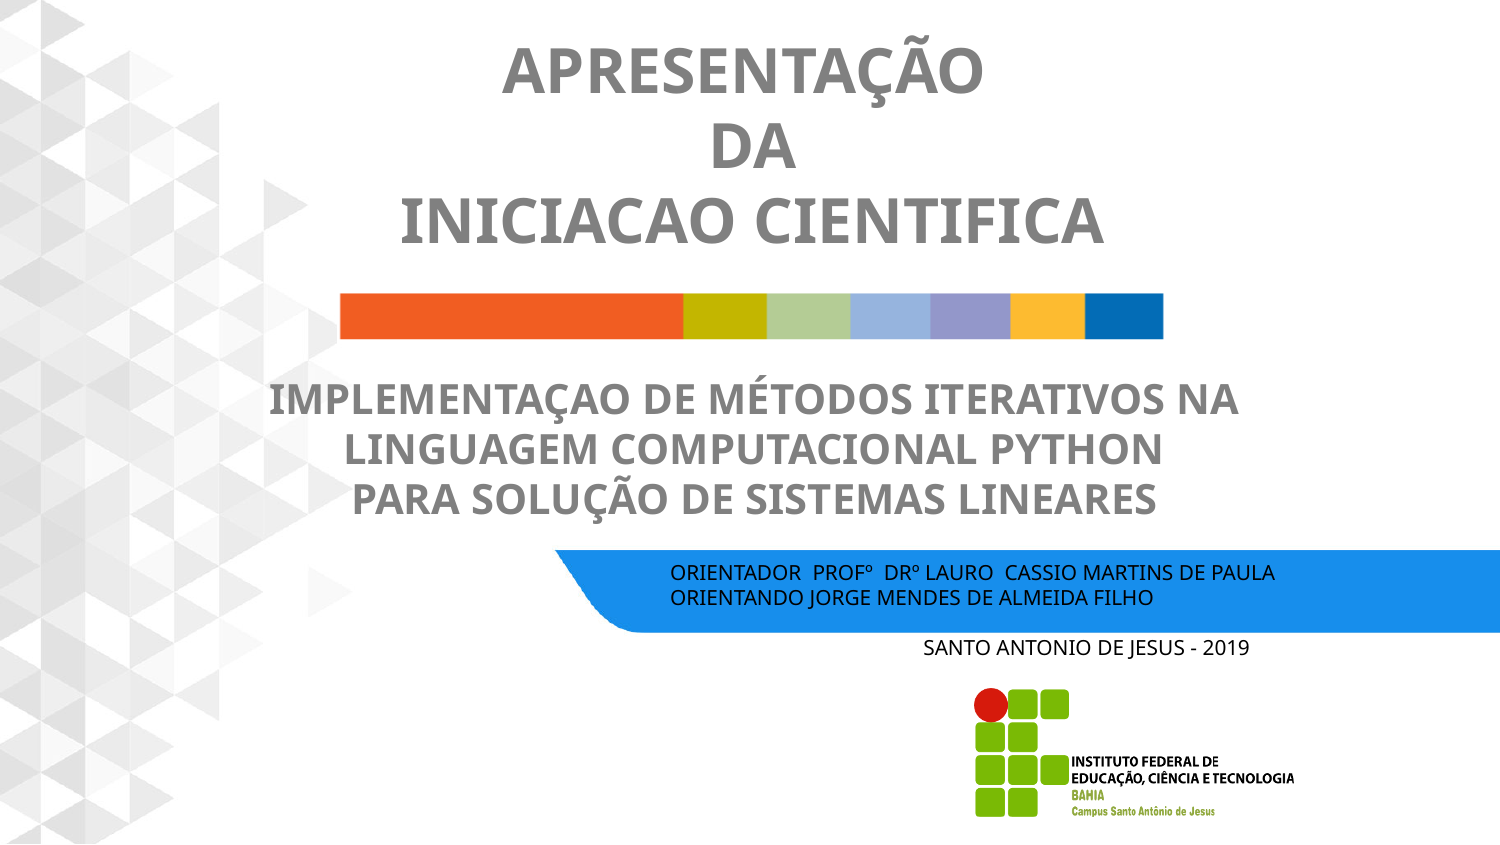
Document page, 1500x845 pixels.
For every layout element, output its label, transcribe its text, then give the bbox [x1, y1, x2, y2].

text_box APRESENTAÇÃO DA INICIACAO CIENTIFICA [385, 23, 1121, 288]
text_box ORIENTADOR PROFº DRº LAURO CASSIO MARTINS DE PAULA ORIENTANDO JORGE MENDES DE ALMEIDA FILHO SANTO ANTONIO DE JESUS - 2019 [655, 552, 1500, 667]
picture [0, 0, 1500, 844]
text_box IMPLEMENTAÇAO DE MÉTODOS ITERATIVOS NA LINGUAGEM COMPUTACIONAL PYTHON PARA SOLUÇÃO DE SISTEMAS LINEARES [254, 365, 1255, 530]
